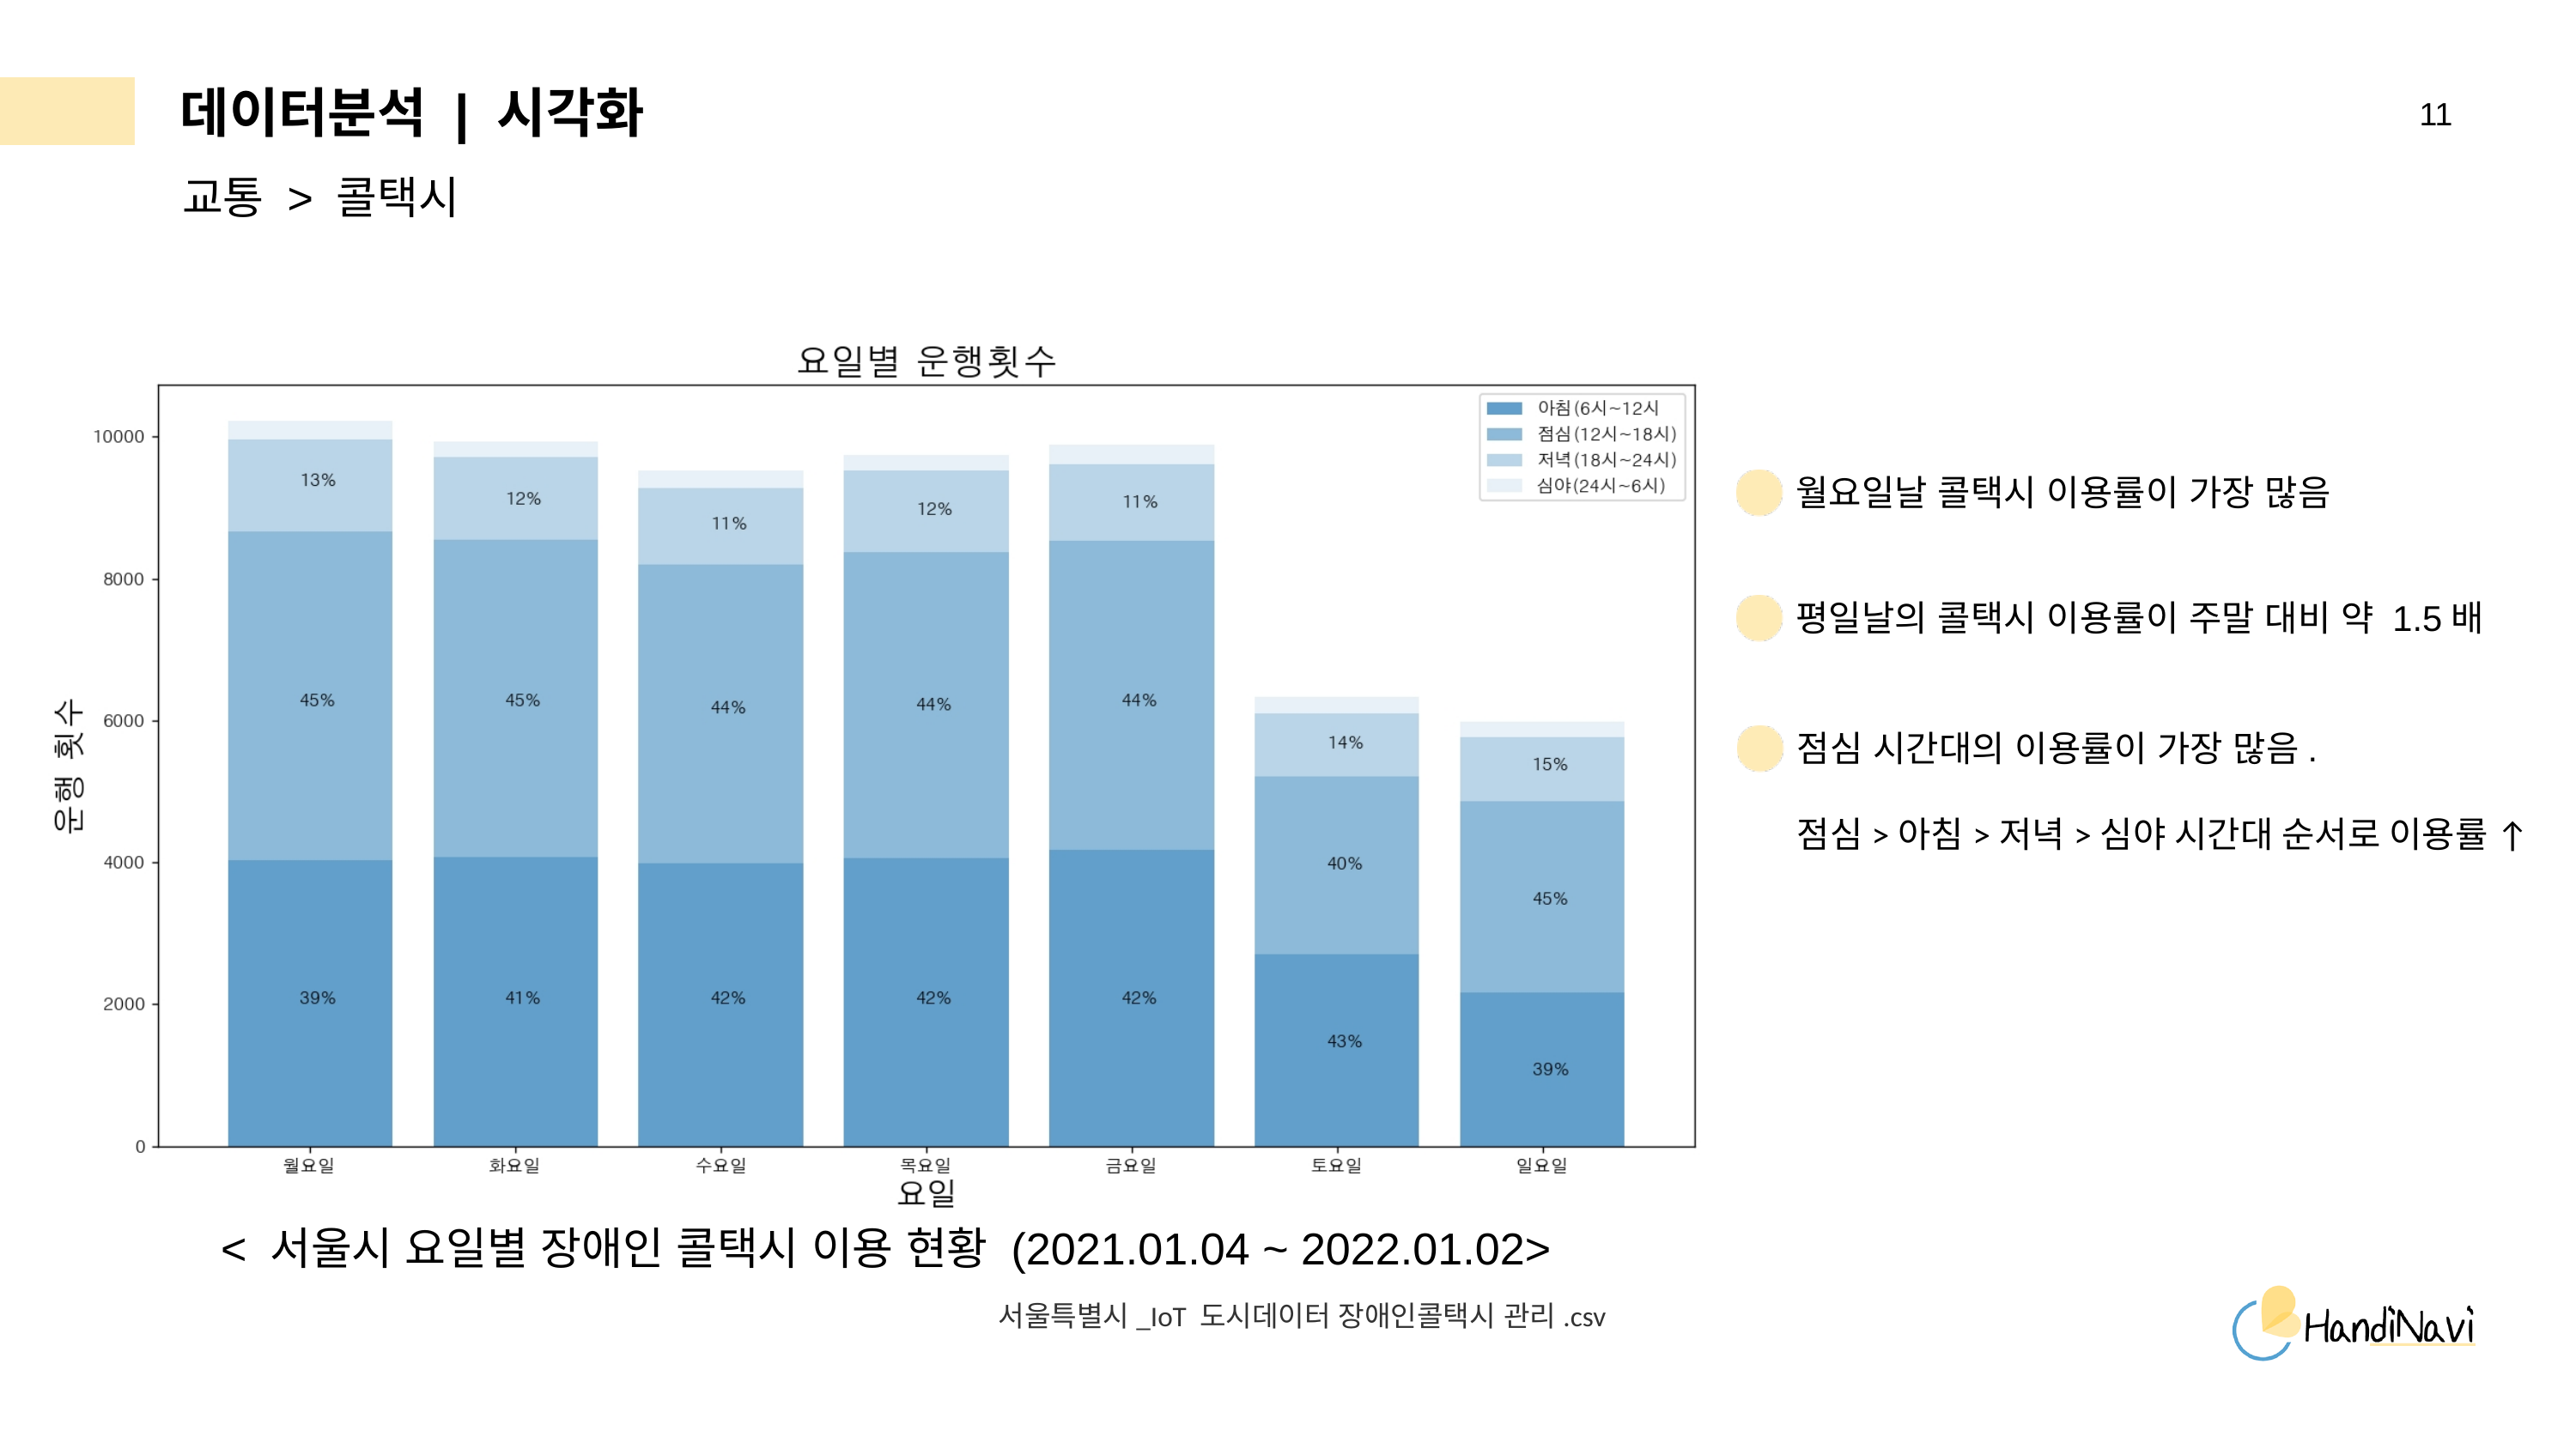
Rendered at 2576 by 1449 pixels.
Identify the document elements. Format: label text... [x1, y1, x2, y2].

text_box 점심 시간대의 이용률이 가장 많음. 점심>아침>저녁>심야 시간대 순서로 이용률 ↑ [1783, 719, 2551, 943]
text_box 교통 > 콜택시 [169, 162, 1039, 230]
picture [0, 77, 135, 145]
text_box 월요일날 콜택시 이용률이 가장 많음 [1783, 464, 2535, 582]
text_box 11 [2376, 86, 2466, 138]
picture [2196, 1267, 2529, 1375]
text_box < 서울시 요일별 장애인 콜택시 이용 현황 (2021.01.04 ~ 2022.01.02> [208, 1214, 1760, 1281]
text_box 데이터분석 | 시각화 [167, 72, 1036, 149]
text_box 평일날의 콜택시 이용률이 주말 대비 약 1.5배 [1783, 589, 2535, 684]
picture [39, 328, 1784, 1219]
text_box 서울특별시_IoT 도시데이터 장애인콜택시 관리.csv [985, 1292, 1737, 1339]
